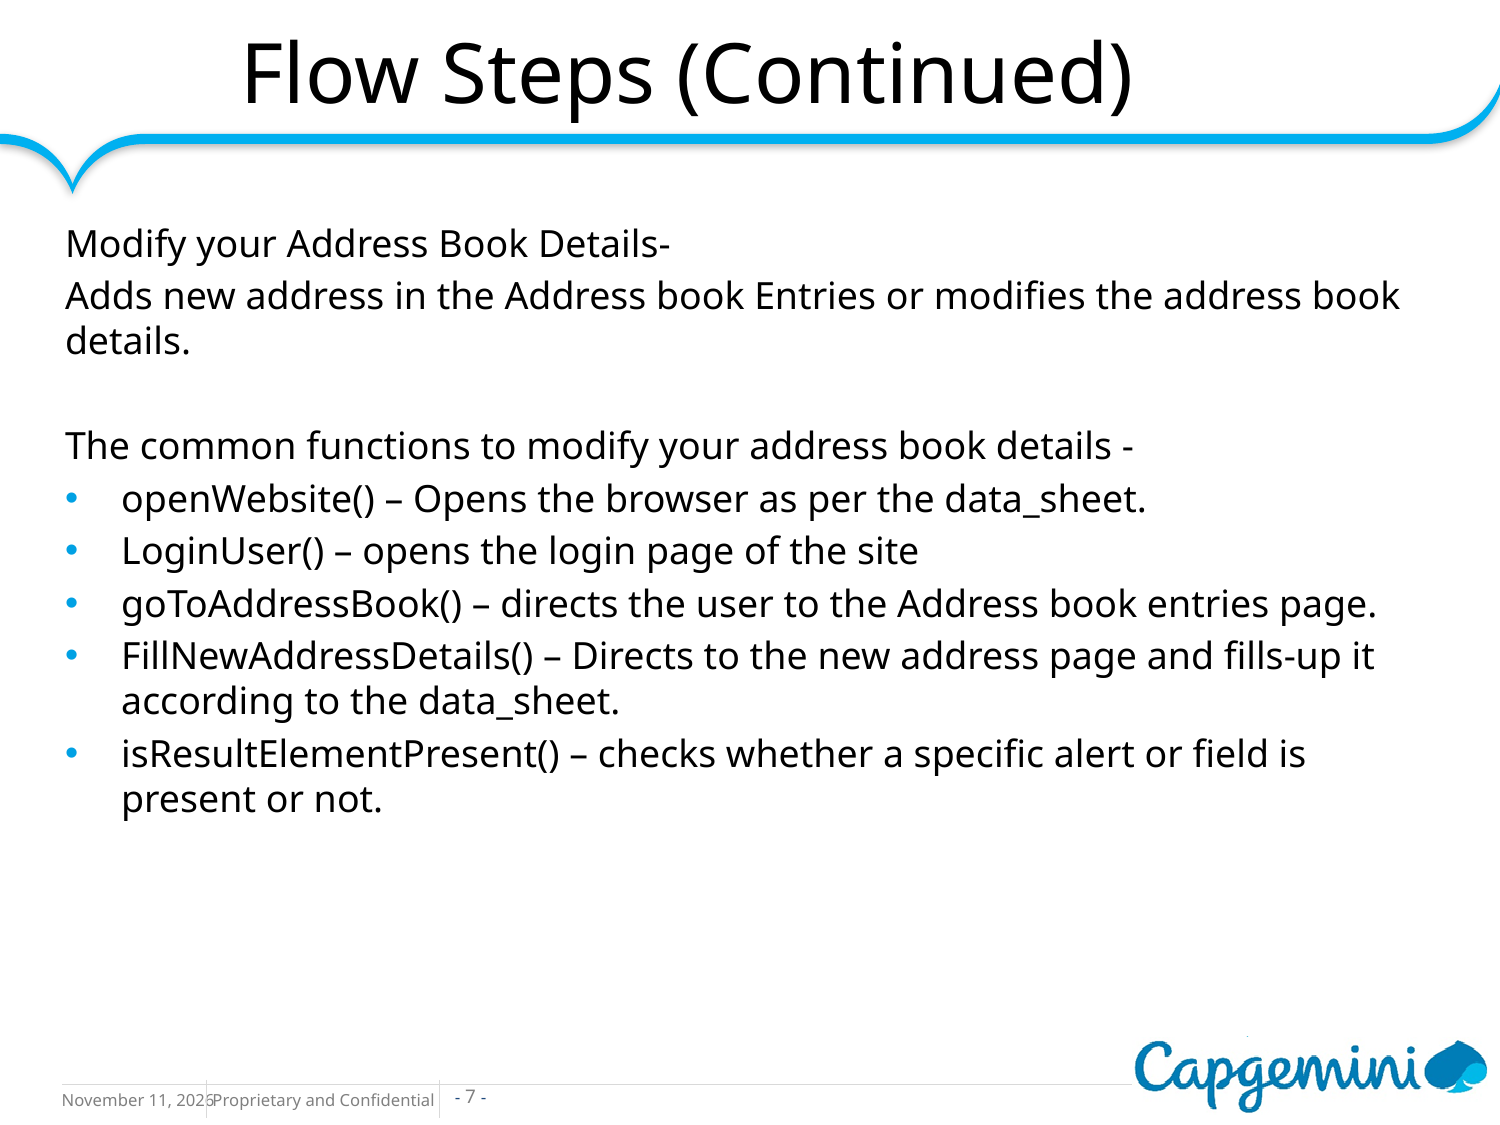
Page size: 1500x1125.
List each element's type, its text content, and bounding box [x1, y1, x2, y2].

picture [1132, 1036, 1488, 1115]
text_box Flow Steps (Continued) [0, 12, 1375, 128]
list Modify your Address Book Details- Adds new address in the Address book Entries or modifies the address book details. The common functions to modify your address book details - openWebsite() – Opens the browser as per the data_sheet. LoginUser() – opens the login page of the site goToAddressBook() – directs the user to the Address book entries page. FillNewAddressDetails() – Directs to the new address page and fills-up it according to the data_sheet. isResultElementPresent() – checks whether a specific alert or field is present or not. [50, 212, 1425, 1075]
